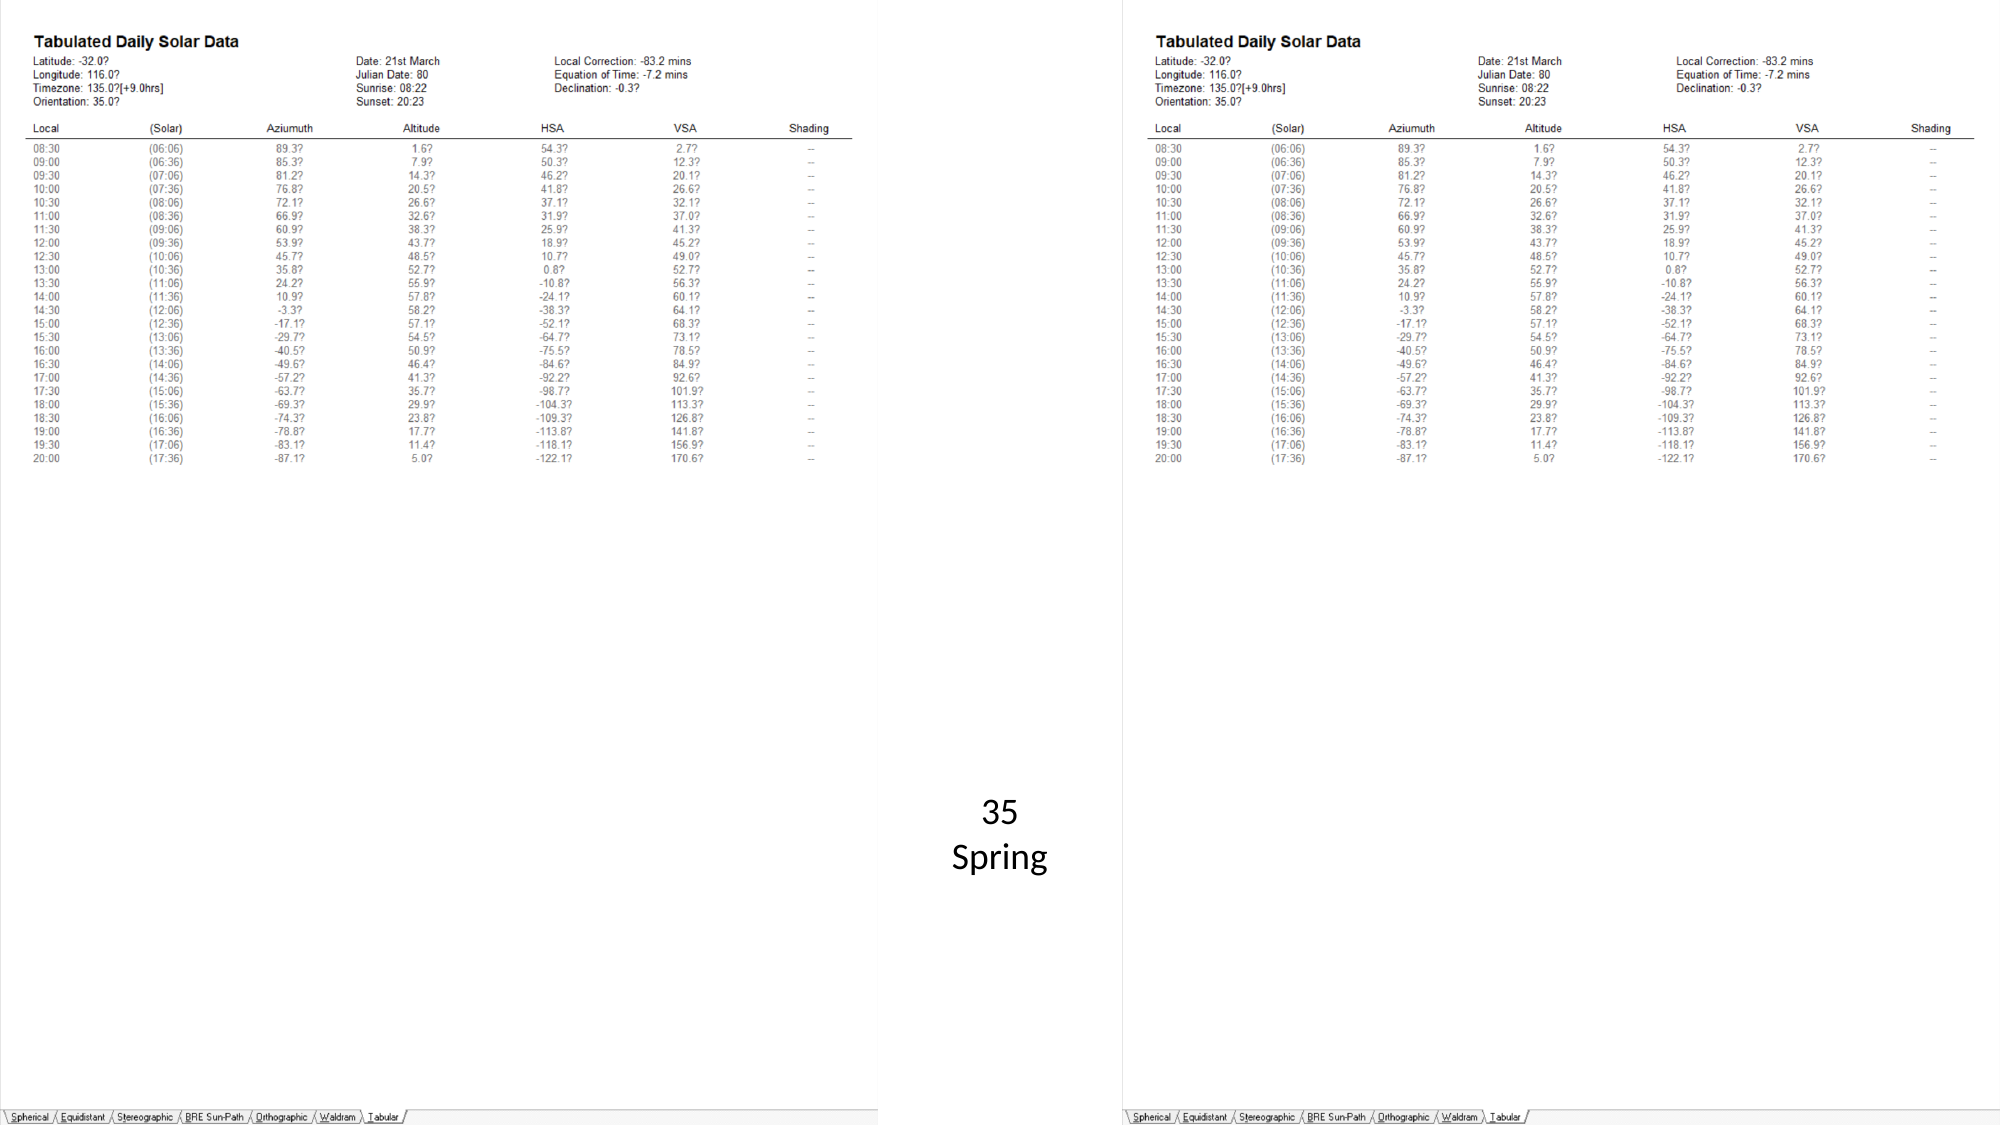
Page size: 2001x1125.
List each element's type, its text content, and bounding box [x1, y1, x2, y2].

picture [1121, 0, 2000, 1125]
picture [0, 0, 878, 1125]
text_box 35 Spring [937, 779, 1063, 884]
